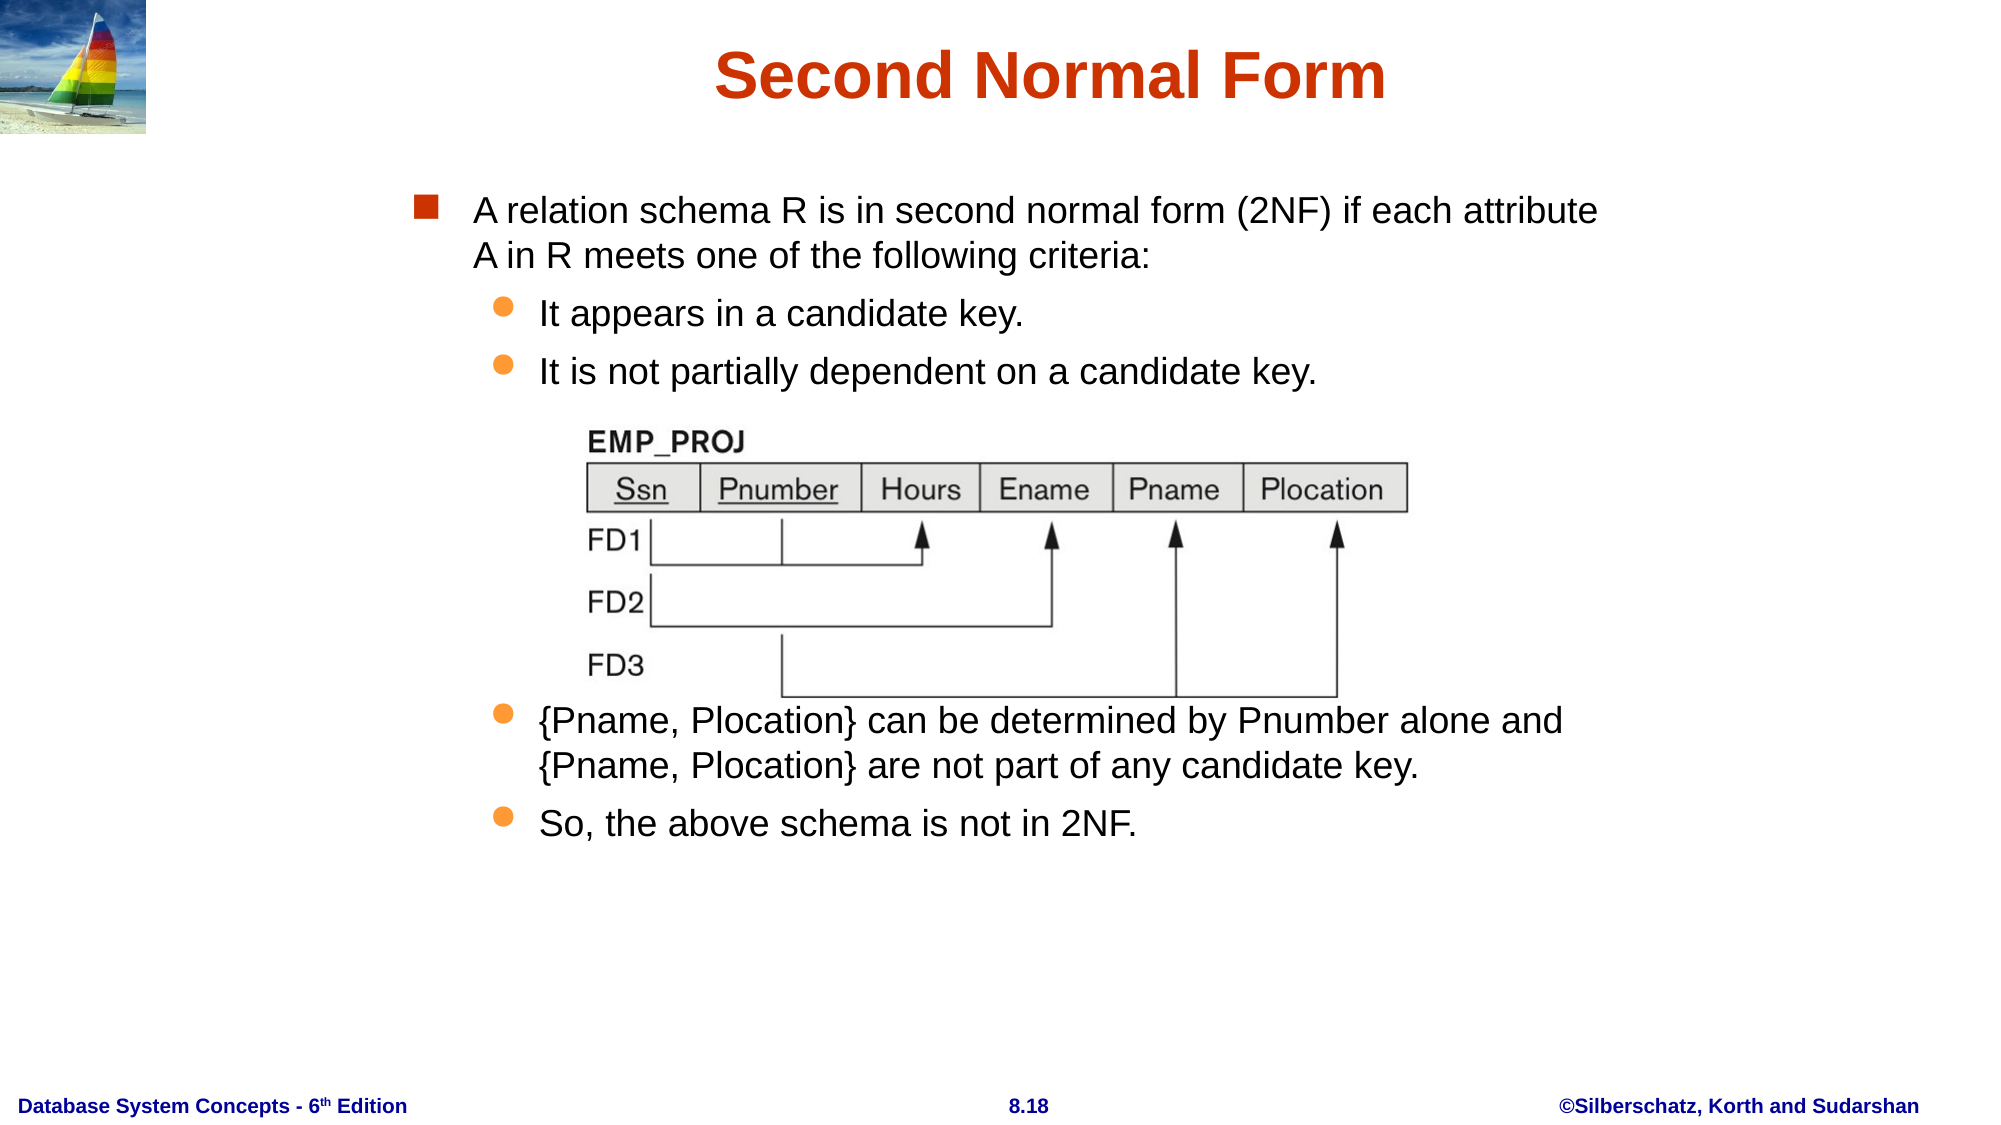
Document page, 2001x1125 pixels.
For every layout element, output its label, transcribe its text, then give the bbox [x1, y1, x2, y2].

text_box A relation schema R is in second normal form (2NF) if each attribute A in R meets one of the following criteria: It appears in a candidate key. It is not partially dependent on a candidate key. {Pname, Plocation} can be determined by Pnumber alone and {Pname, Plocation} are not part of any candidate key. So, the above schema is not in 2NF. [402, 178, 1625, 1016]
picture [581, 421, 1419, 704]
picture [0, 0, 146, 134]
text_box [492, 407, 1331, 689]
title Second Normal Form [168, 19, 1935, 120]
